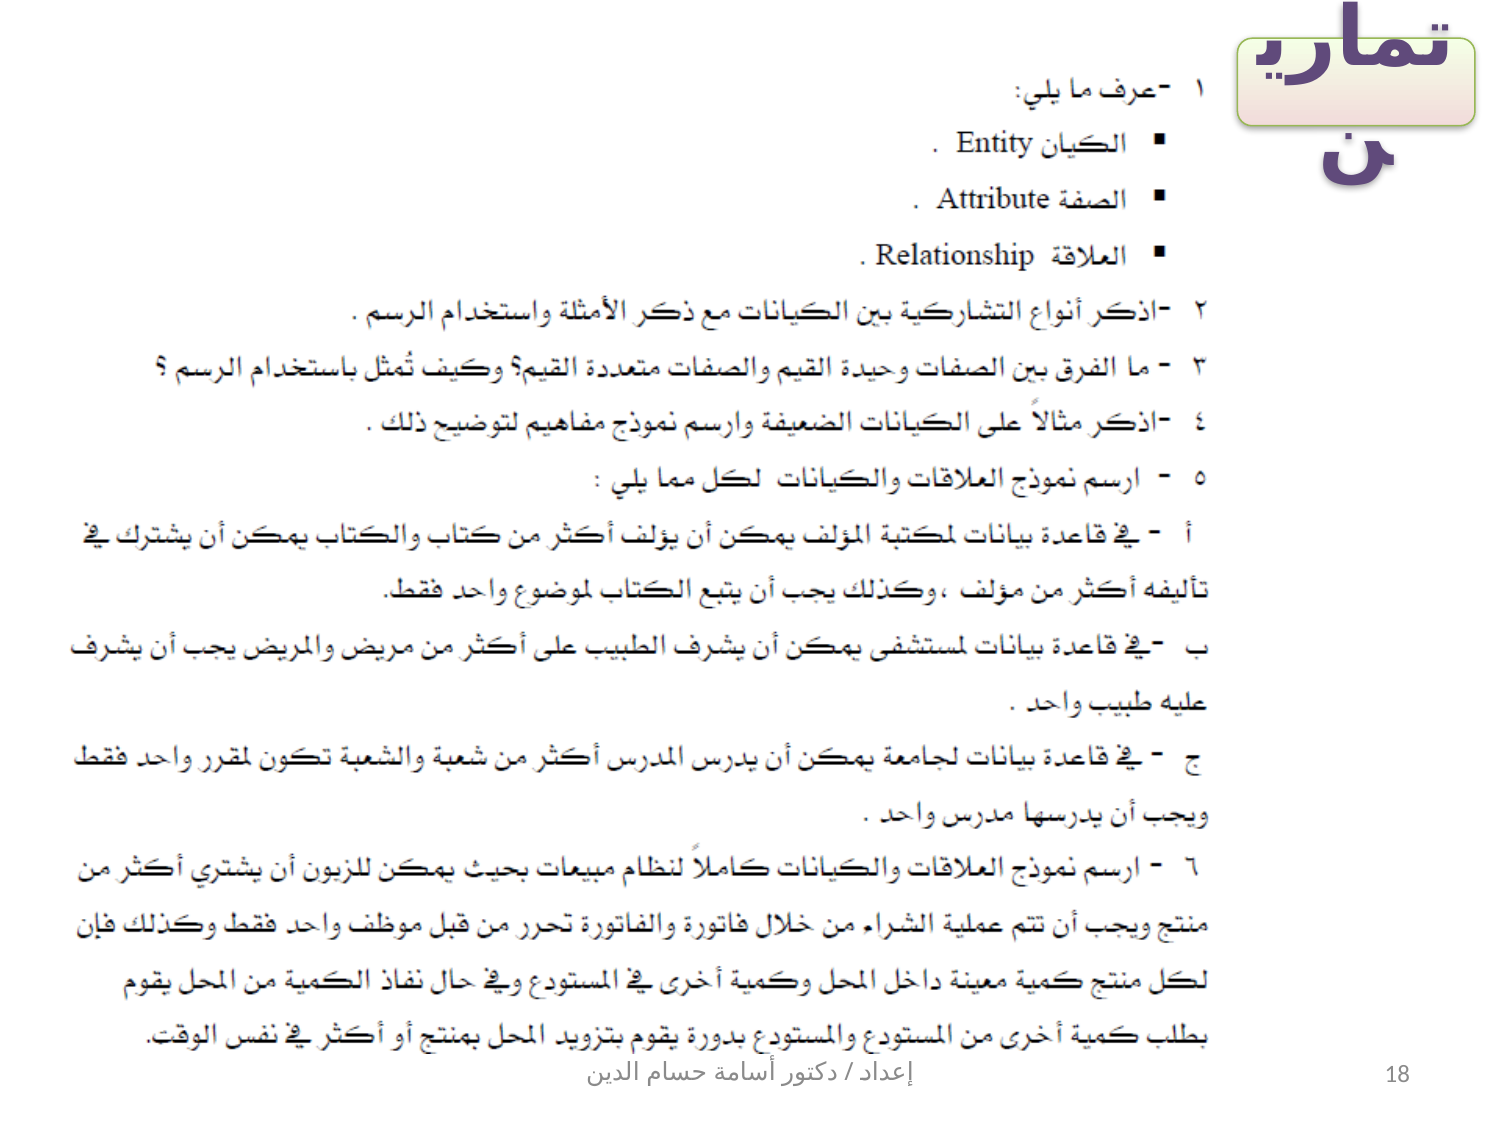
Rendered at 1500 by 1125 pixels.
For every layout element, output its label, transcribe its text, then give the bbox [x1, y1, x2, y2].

slide_number 18 [1074, 1042, 1425, 1103]
picture [62, 70, 1213, 1055]
footer إعداد / دكتور أسامة حسام الدين [512, 1061, 988, 1103]
text_box تمارين [1236, 37, 1476, 127]
